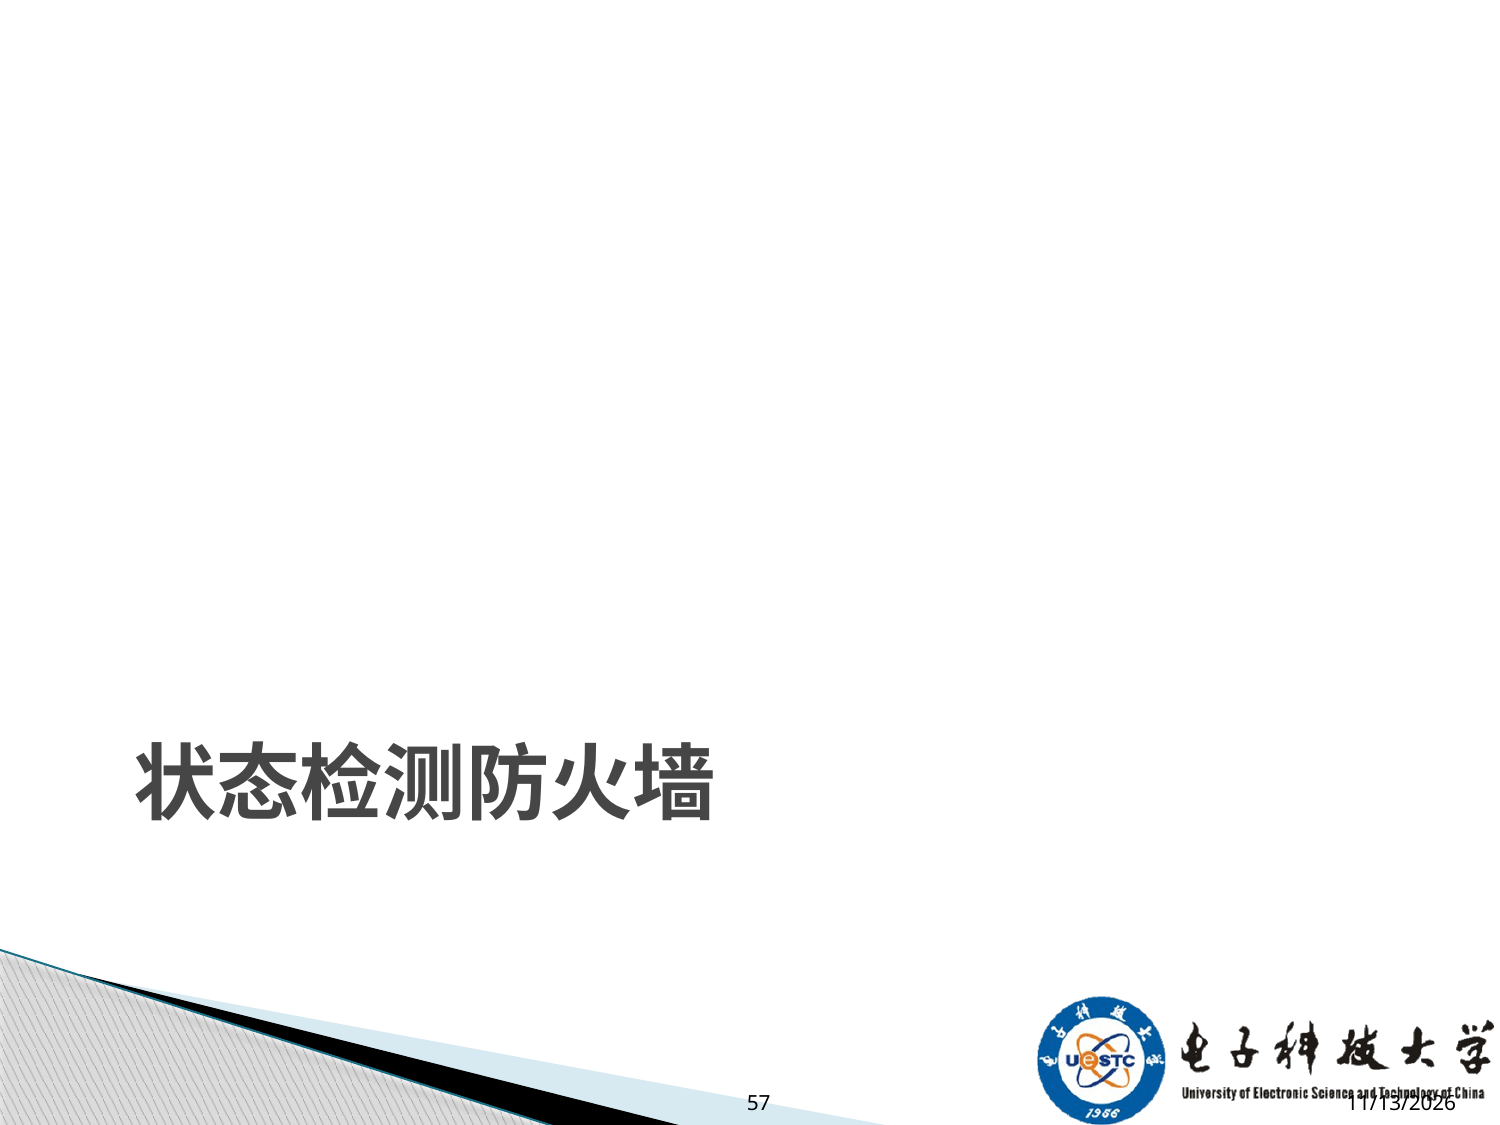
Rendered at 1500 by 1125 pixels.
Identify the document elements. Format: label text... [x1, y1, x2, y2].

picture [1037, 995, 1495, 1125]
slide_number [1331, 1051, 1500, 1125]
slide_number 57 [701, 1051, 786, 1125]
title 状态检测防火墙 [118, 722, 1394, 947]
